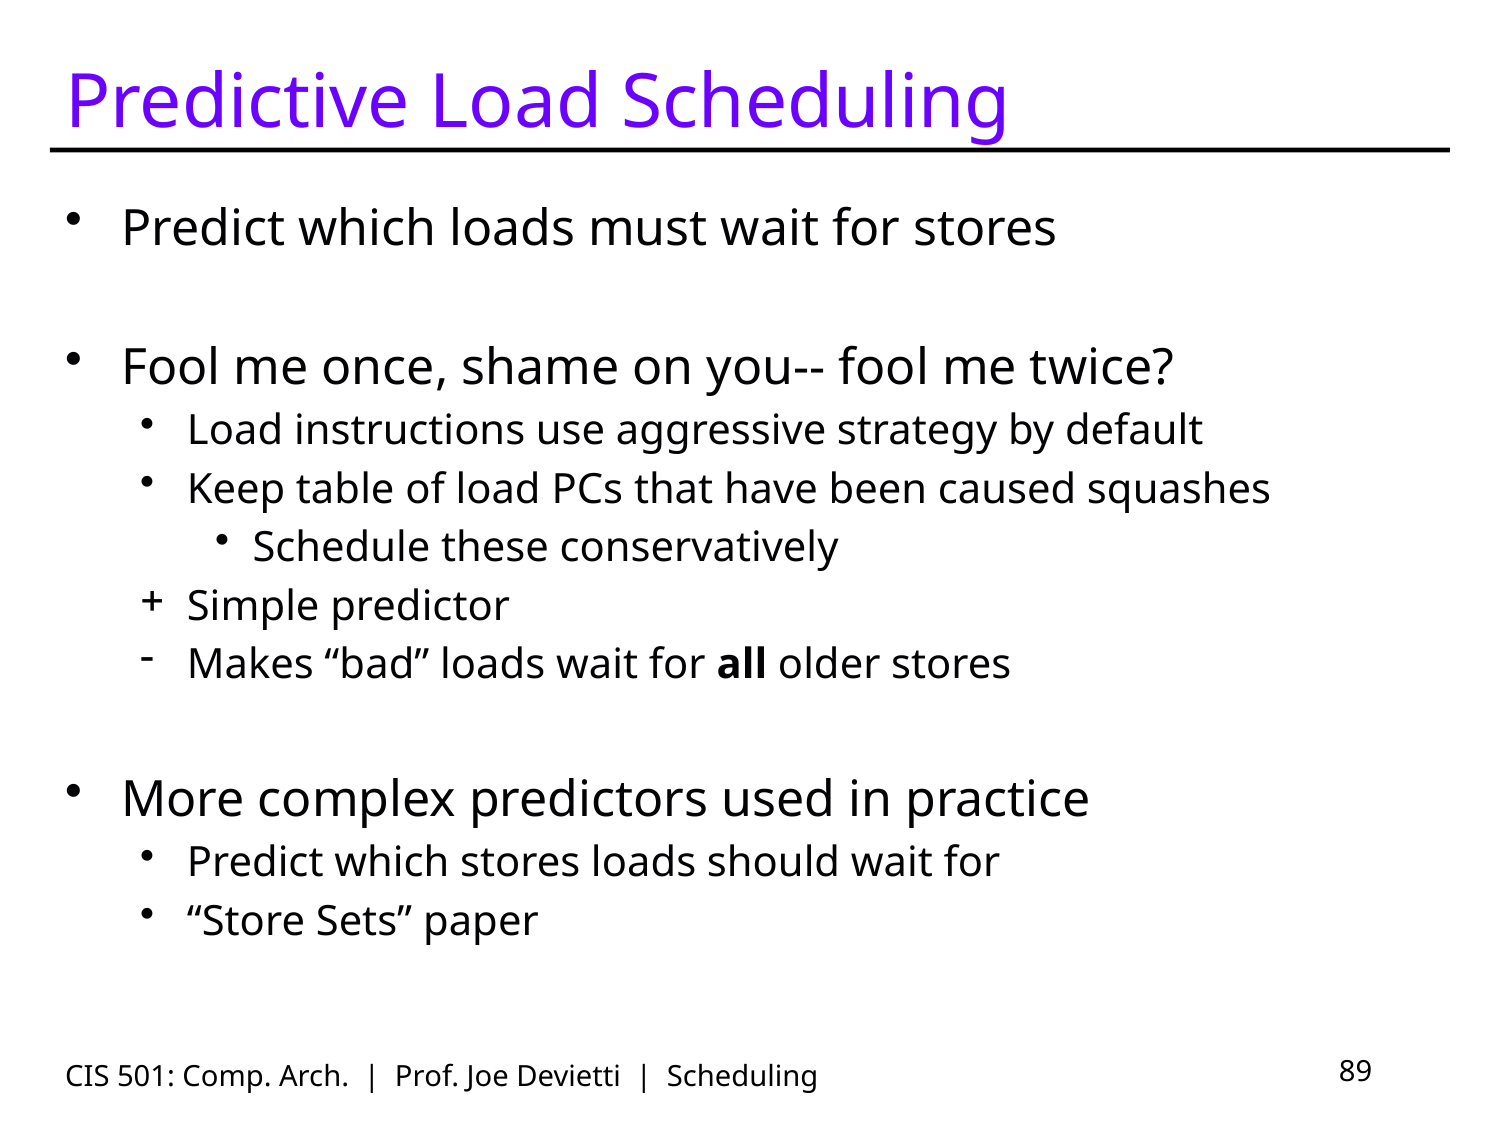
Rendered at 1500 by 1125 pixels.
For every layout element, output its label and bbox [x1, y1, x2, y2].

footer [49, 1049, 988, 1101]
list [49, 187, 1451, 1026]
title [49, 37, 1363, 151]
slide_number [1074, 1049, 1388, 1101]
